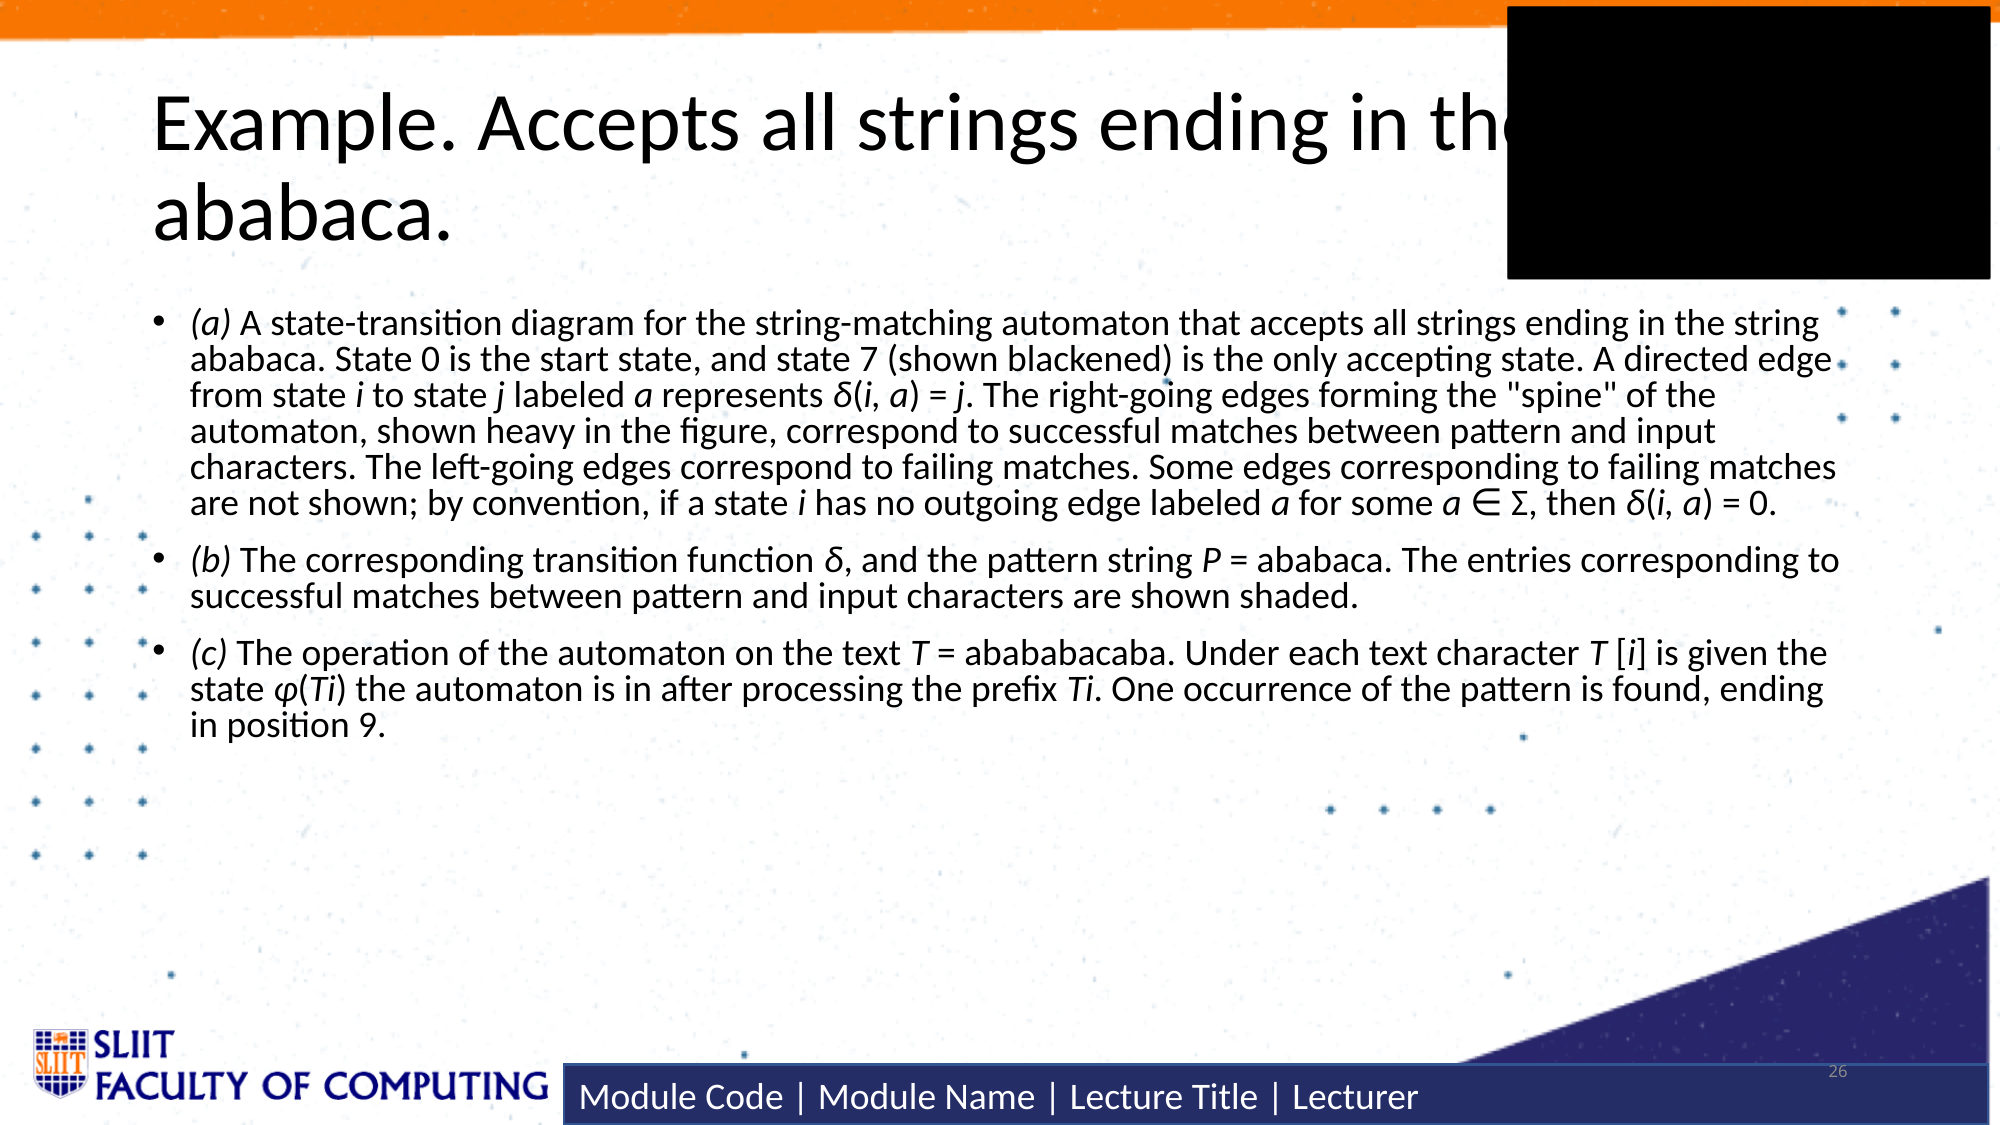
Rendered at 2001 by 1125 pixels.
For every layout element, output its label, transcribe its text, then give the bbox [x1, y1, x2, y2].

picture [0, 0, 2000, 1125]
slide_number 26 [1412, 1042, 1863, 1103]
title Example. Accepts all strings ending in the string ababaca. [137, 59, 1863, 278]
list (a) A state-transition diagram for the string-matching automaton that accepts all strings ending in the string ababaca. State 0 is the start state, and state 7 (shown blackened) is the only accepting state. A directed edge from state i to state j labeled a represents δ(i, a) = j. The right-going edges forming the "spine" of the automaton, shown heavy in the figure, correspond to successful matches between pattern and input characters. The left-going edges correspond to failing matches. Some edges corresponding to failing matches are not shown; by convention, if a state i has no outgoing edge labeled a for some a ∈ Σ, then δ(i, a) = 0. (b) The corresponding transition function δ, and the pattern string P = ababaca. The entries corresponding to successful matches between pattern and input characters are shown shaded. (c) The operation of the automaton on the text T = abababacaba. Under each text character T [i] is given the state φ(Ti) the automaton is in after processing the prefix Ti. One occurrence of the pattern is found, ending in position 9. [137, 299, 1863, 1014]
